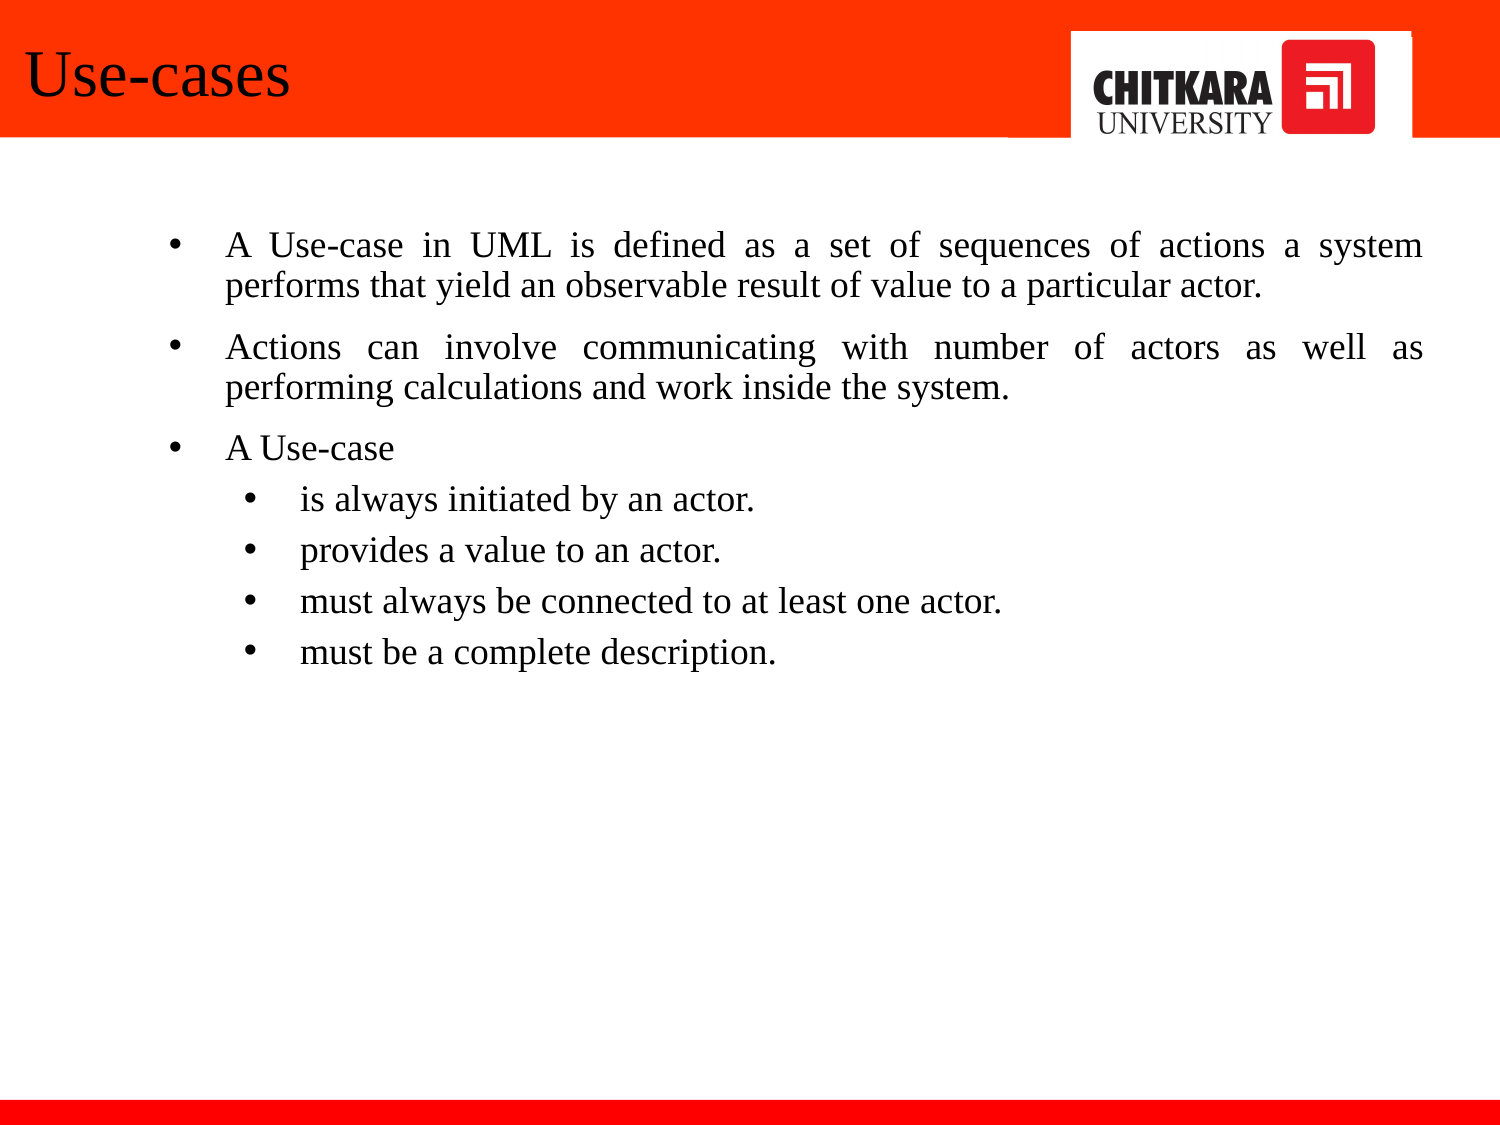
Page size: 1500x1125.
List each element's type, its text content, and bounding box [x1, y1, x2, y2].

picture [1074, 37, 1390, 138]
list A Use-case in UML is defined as a set of sequences of actions a system performs that yield an observable result of value to a particular actor. Actions can involve communicating with number of actors as well as performing calculations and work inside the system. A Use-case is always initiated by an actor. provides a value to an actor. must always be connected to at least one actor. must be a complete description. [149, 224, 1425, 900]
title Use-cases [24, 0, 900, 150]
